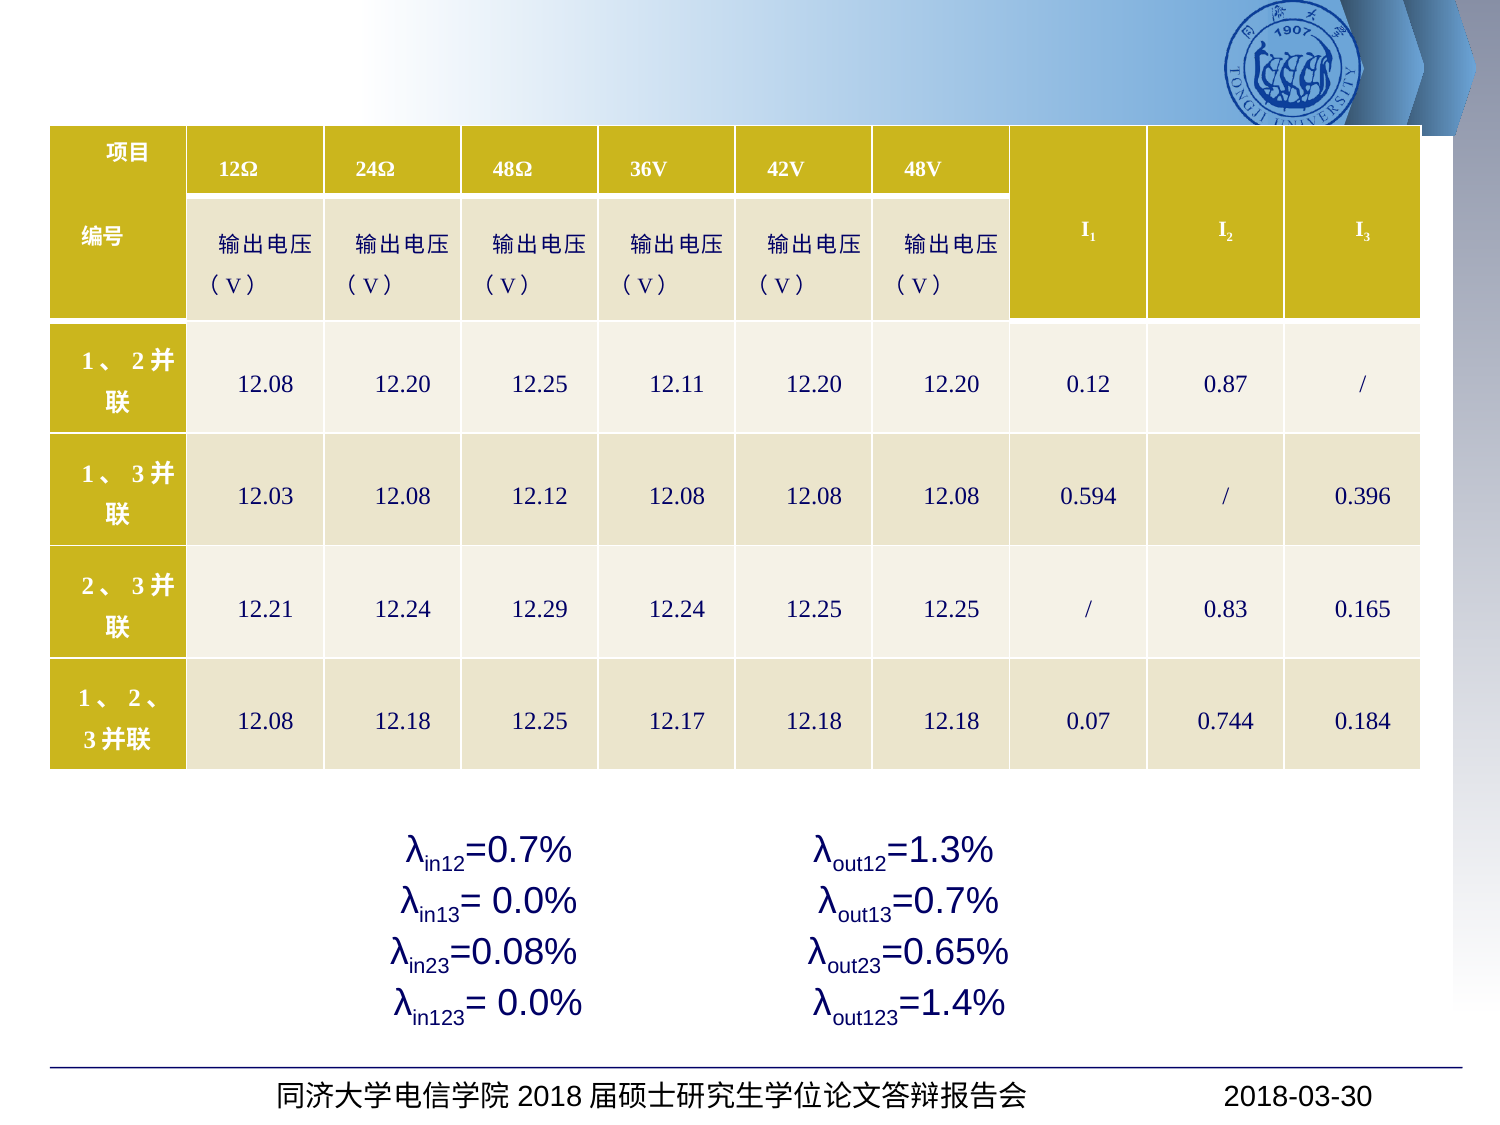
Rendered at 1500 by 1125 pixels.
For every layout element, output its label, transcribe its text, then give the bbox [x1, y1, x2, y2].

table_cell 12.25 [462, 659, 597, 769]
table_header I1 [1010, 126, 1146, 318]
table_cell 12.25 [873, 546, 1009, 657]
table_cell / [1285, 324, 1420, 432]
table_cell 0.396 [1285, 434, 1420, 545]
table_header 12Ω [187, 126, 323, 193]
table_cell 0.165 [1285, 546, 1420, 657]
table_cell / [1148, 434, 1283, 545]
table_cell 12.20 [325, 322, 460, 432]
table_header 42V [736, 126, 871, 193]
table_cell 12.18 [736, 659, 871, 769]
table_cell 12.11 [599, 322, 734, 432]
table_cell 输出电压（V） [599, 199, 734, 320]
table_cell 12.29 [462, 546, 597, 657]
table_cell 输出电压（V） [325, 199, 460, 320]
table_cell 0.12 [1010, 324, 1146, 432]
table_cell 1、2并联 [50, 324, 186, 432]
text_box λin12=0.7% λout12=1.3% λin13= 0.0% λout13=0.7% λin23=0.08% λout23=0.65% λin123= 0.0% λout123=1.4% [324, 817, 1075, 1037]
table_cell 12.08 [599, 434, 734, 545]
table_cell 12.25 [462, 322, 597, 432]
table_cell 0.594 [1010, 434, 1146, 545]
table_cell 12.25 [736, 546, 871, 657]
table_header 项目 编号 [50, 126, 186, 318]
table_cell 输出电压（V） [462, 199, 597, 320]
picture [1224, 0, 1361, 125]
table_cell 12.20 [873, 322, 1009, 432]
table_cell 12.08 [187, 659, 323, 769]
table_cell 0.87 [1148, 324, 1283, 432]
table_cell 0.07 [1010, 659, 1146, 769]
table_cell 输出电压（V） [736, 199, 871, 320]
table_cell 0.184 [1285, 659, 1420, 769]
table_cell 12.08 [873, 434, 1009, 545]
table_cell 12.20 [736, 322, 871, 432]
table_cell / [1010, 546, 1146, 657]
table_cell 12.08 [325, 434, 460, 545]
table_cell 12.17 [599, 659, 734, 769]
table_header 24Ω [325, 126, 460, 193]
table_header 48V [873, 126, 1009, 193]
table_header 36V [599, 126, 734, 193]
table_header I2 [1148, 126, 1283, 318]
table_cell 12.08 [187, 322, 323, 432]
table_cell 12.24 [599, 546, 734, 657]
table_cell 12.21 [187, 546, 323, 657]
table_cell 输出电压（V） [187, 199, 323, 320]
table_cell 12.03 [187, 434, 323, 545]
table_header I3 [1285, 126, 1420, 318]
table_cell 12.24 [325, 546, 460, 657]
table_cell 12.12 [462, 434, 597, 545]
table_cell 0.744 [1148, 659, 1283, 769]
table_cell 2、3并联 [50, 546, 186, 657]
table_cell 1、3并联 [50, 434, 186, 545]
table_cell 0.83 [1148, 546, 1283, 657]
table_header 48Ω [462, 126, 597, 193]
table_cell 1、2、3并联 [50, 659, 186, 769]
table_cell 输出电压（V） [873, 199, 1009, 320]
table_cell 12.18 [873, 659, 1009, 769]
table_cell 12.08 [736, 434, 871, 545]
table_cell 12.18 [325, 659, 460, 769]
